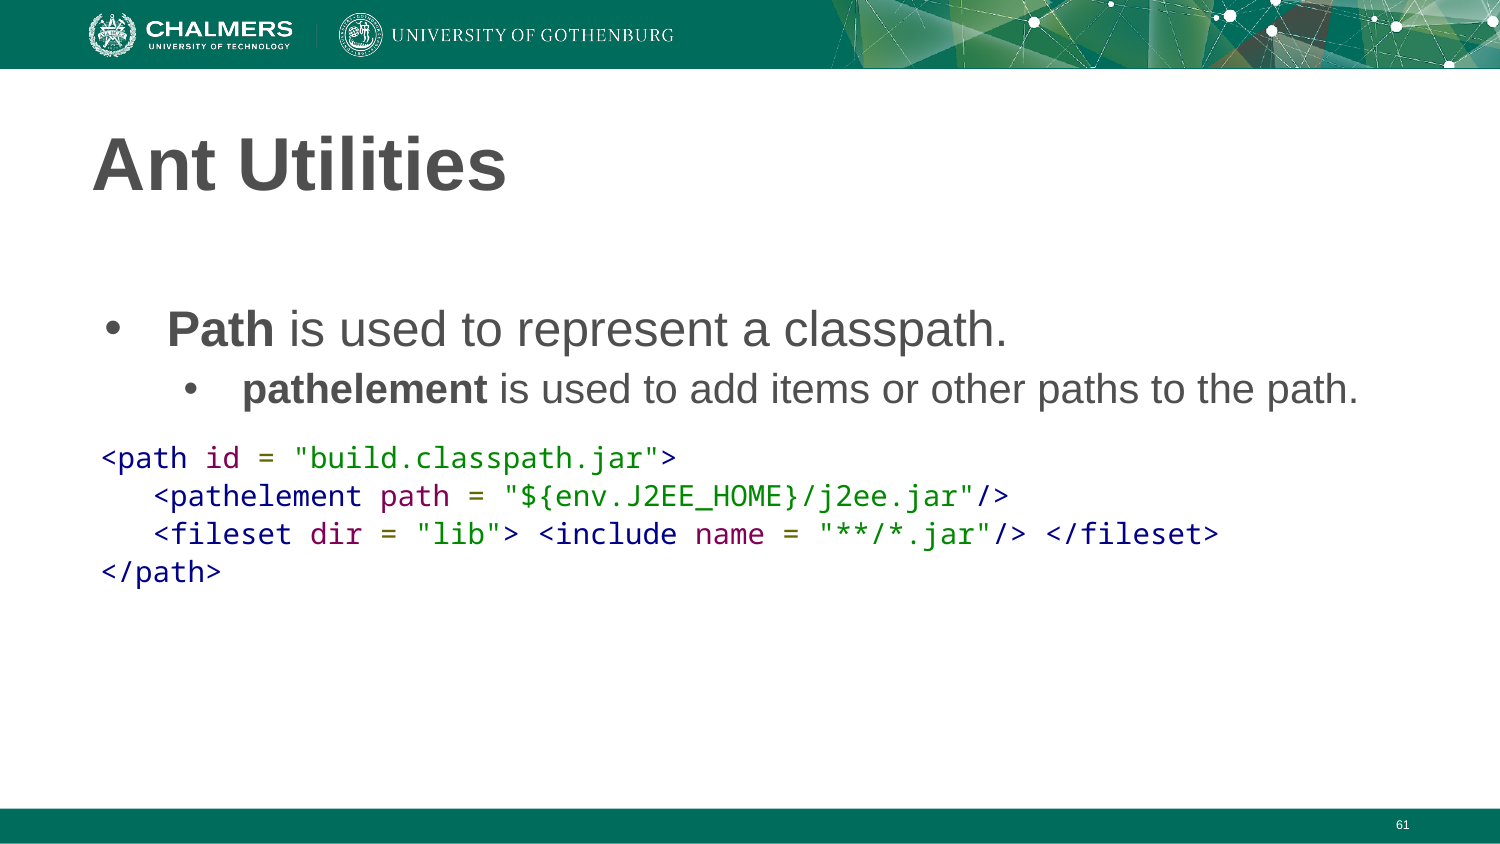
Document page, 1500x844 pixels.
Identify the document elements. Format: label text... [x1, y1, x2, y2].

picture [759, 0, 1500, 68]
slide_number ‹#› [1074, 809, 1425, 844]
title Ant Utilities [76, 100, 1425, 210]
picture [64, 0, 696, 85]
list Path is used to represent a classpath. pathelement is used to add items or other paths to the path. <path id = "build.classpath.jar"> <pathelement path = "${env.J2EE_HOME}/j2ee.jar"/> <fileset dir = "lib"> <include name = "**/*.jar"/> </fileset> </path> [76, 210, 1425, 782]
